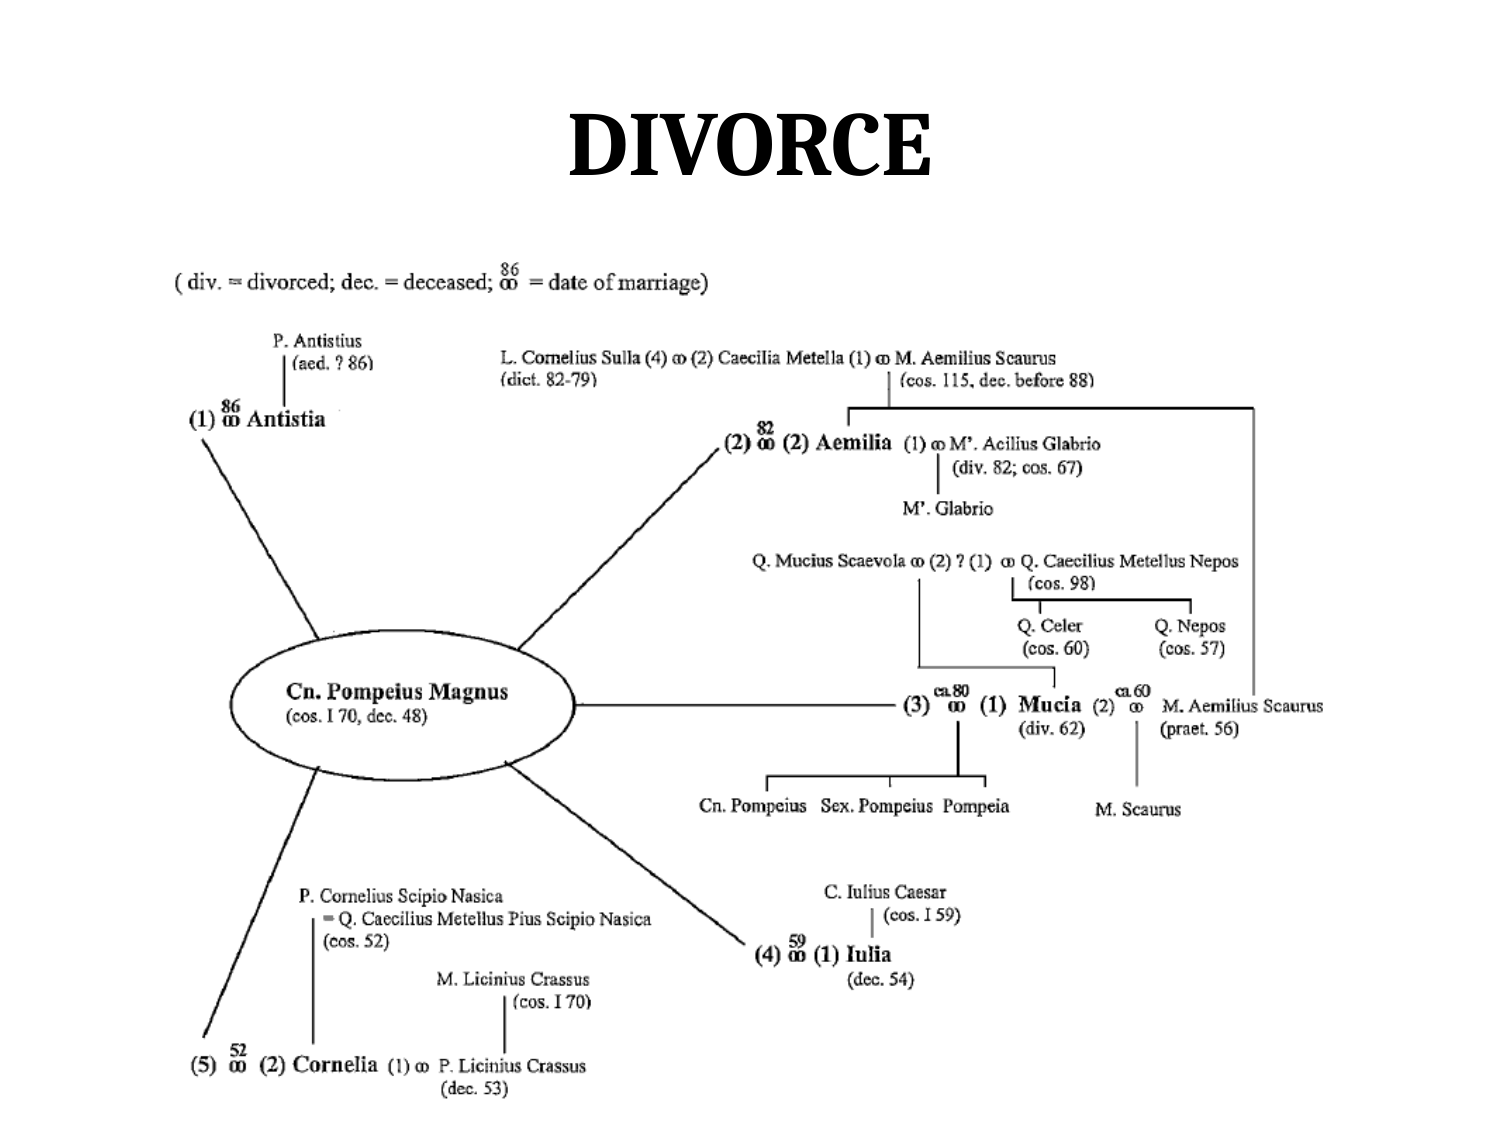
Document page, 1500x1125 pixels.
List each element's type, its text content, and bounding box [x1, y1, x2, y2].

picture [155, 262, 1345, 1101]
text_box Divorce [75, 45, 1425, 233]
